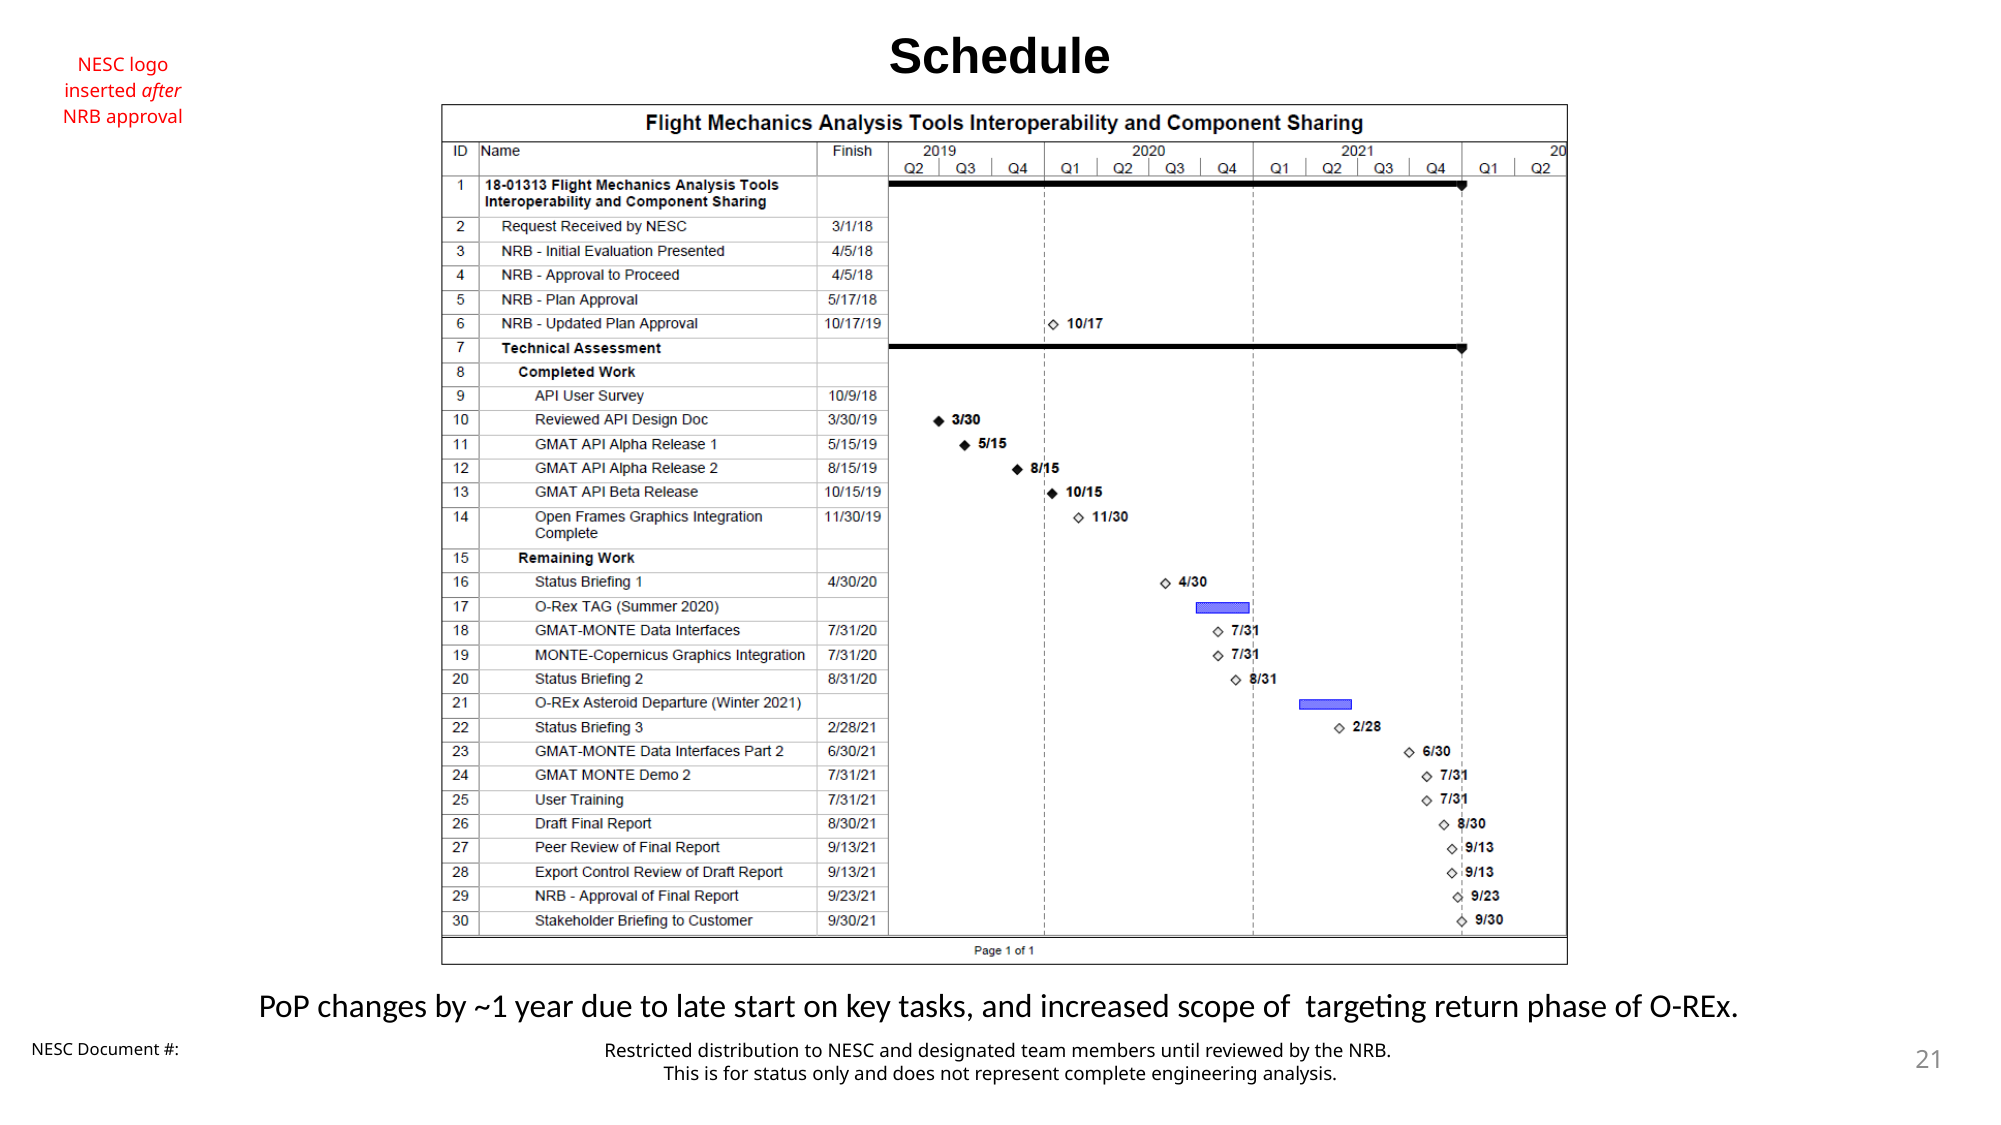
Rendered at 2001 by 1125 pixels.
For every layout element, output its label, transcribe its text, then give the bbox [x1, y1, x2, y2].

text_box PoP changes by ~1 year due to late start on key tasks, and increased scope of targeting return phase of O-REx. [80, 977, 1920, 1032]
picture [429, 99, 1571, 971]
title Schedule [392, 15, 1608, 100]
